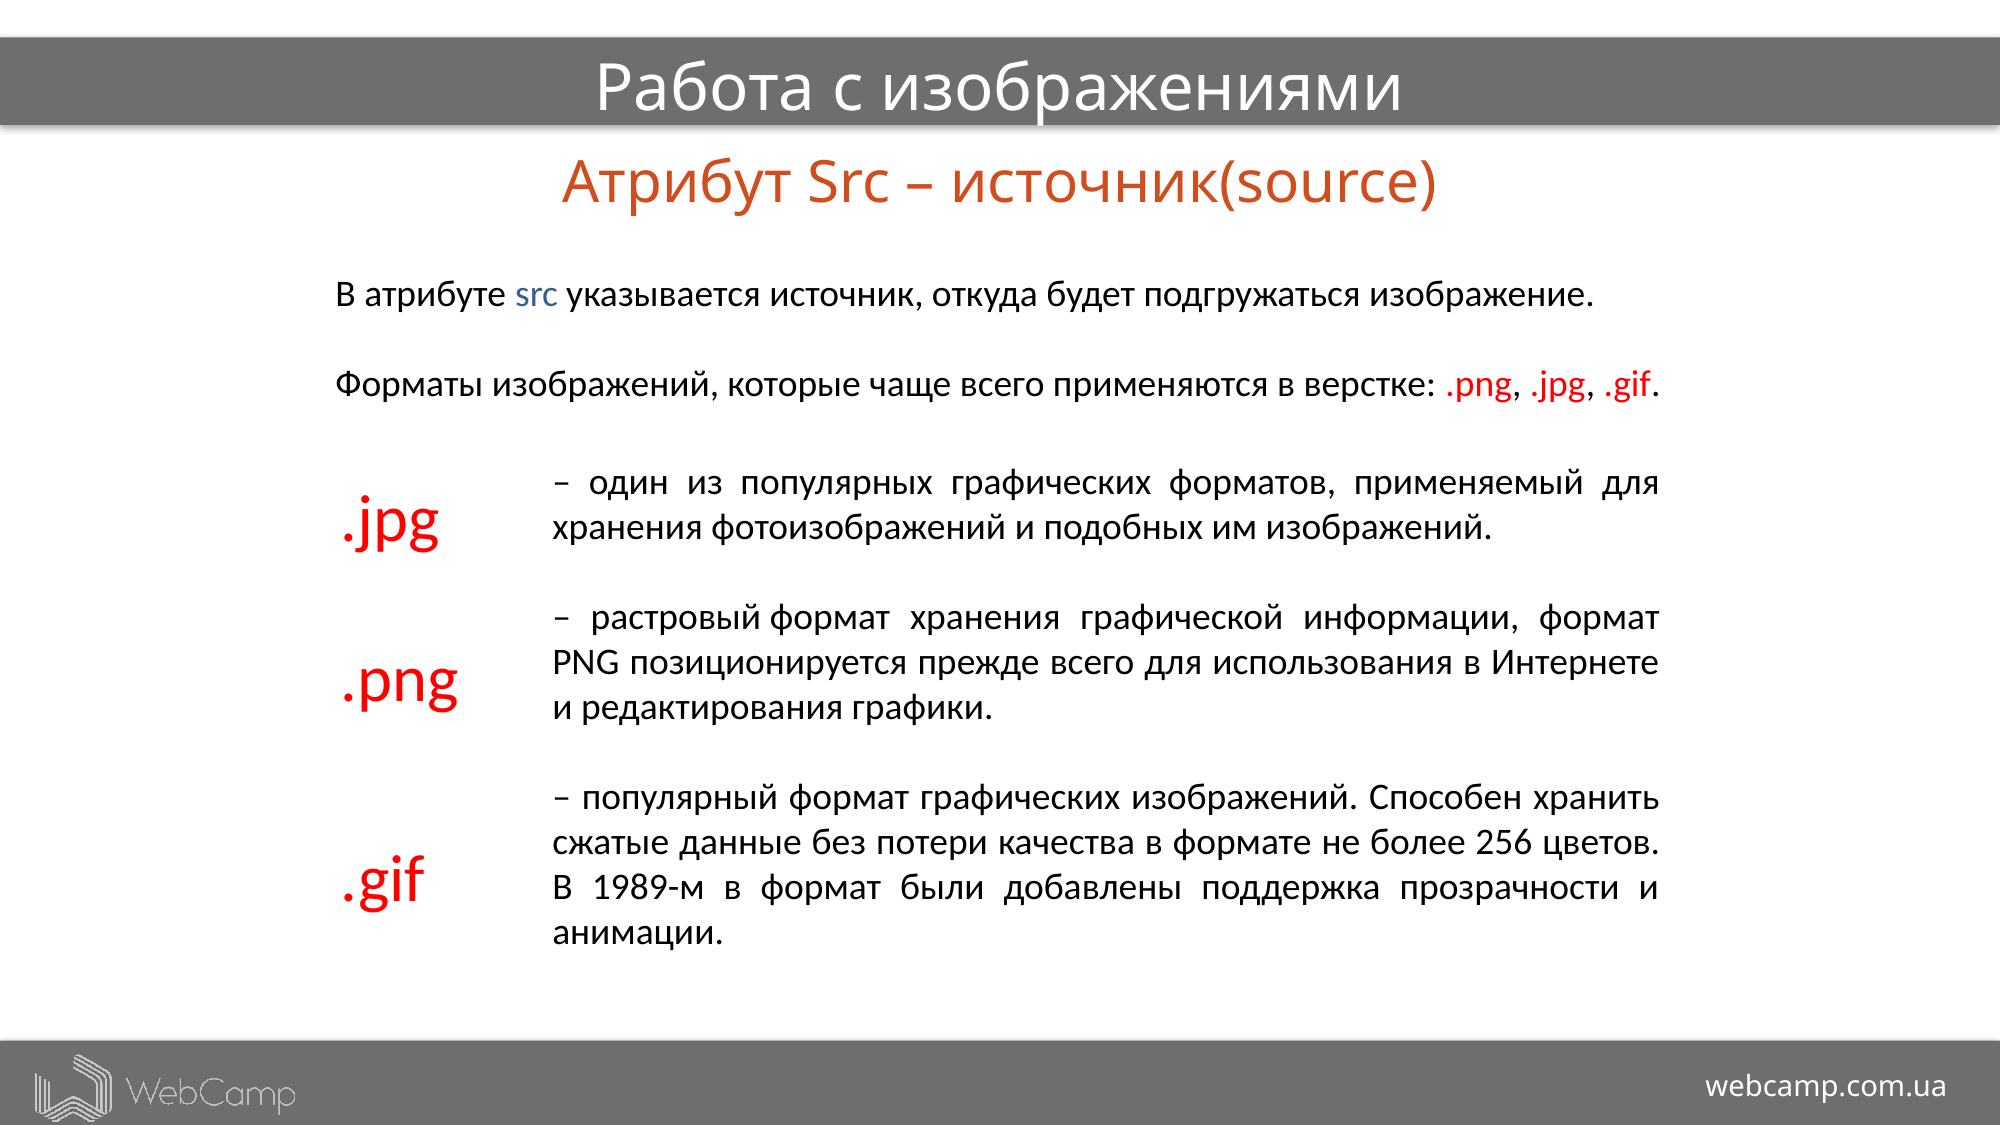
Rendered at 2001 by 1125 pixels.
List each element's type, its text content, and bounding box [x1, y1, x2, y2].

text_box Атрибут Src – источник(source) [324, 138, 1675, 225]
text_box webcamp.com.ua [662, 1059, 1963, 1110]
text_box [320, 261, 1680, 966]
text_box Работа с изображениями [324, 37, 1675, 132]
picture [4, 1044, 326, 1125]
text_box [0, 34, 2000, 128]
text_box [0, 1037, 2000, 1125]
